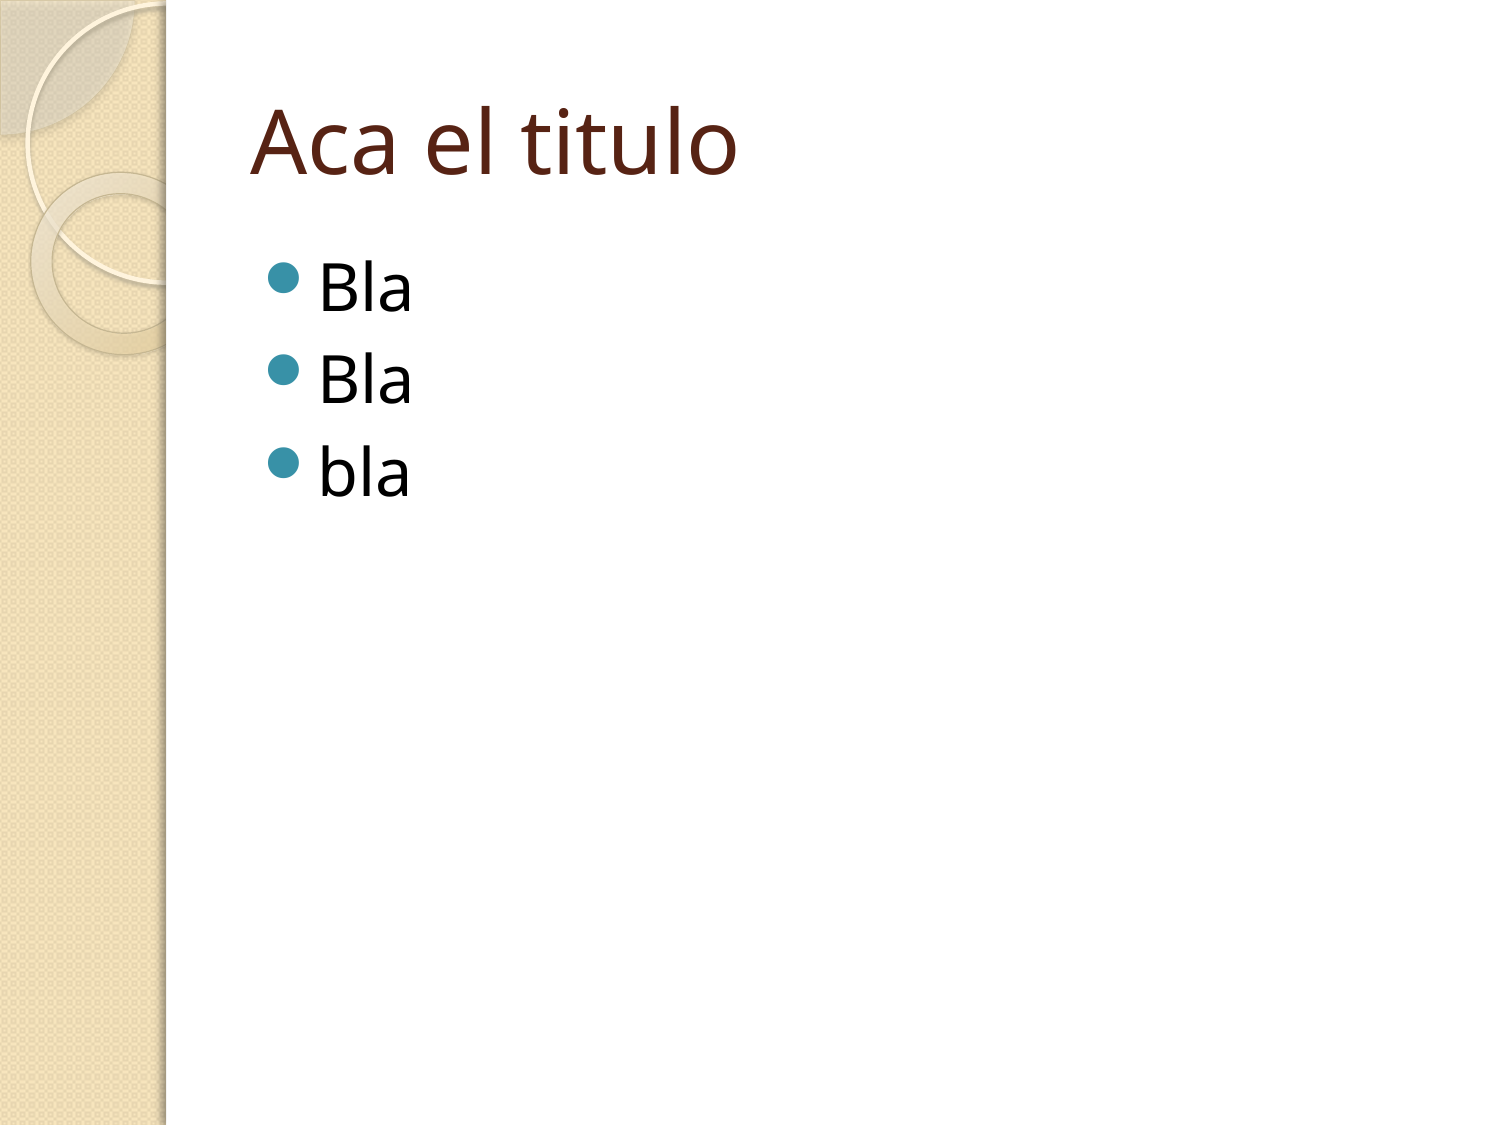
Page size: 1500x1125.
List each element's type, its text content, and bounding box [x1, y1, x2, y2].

title Aca el titulo [235, 45, 1466, 233]
list Bla Bla bla [235, 237, 1466, 1025]
